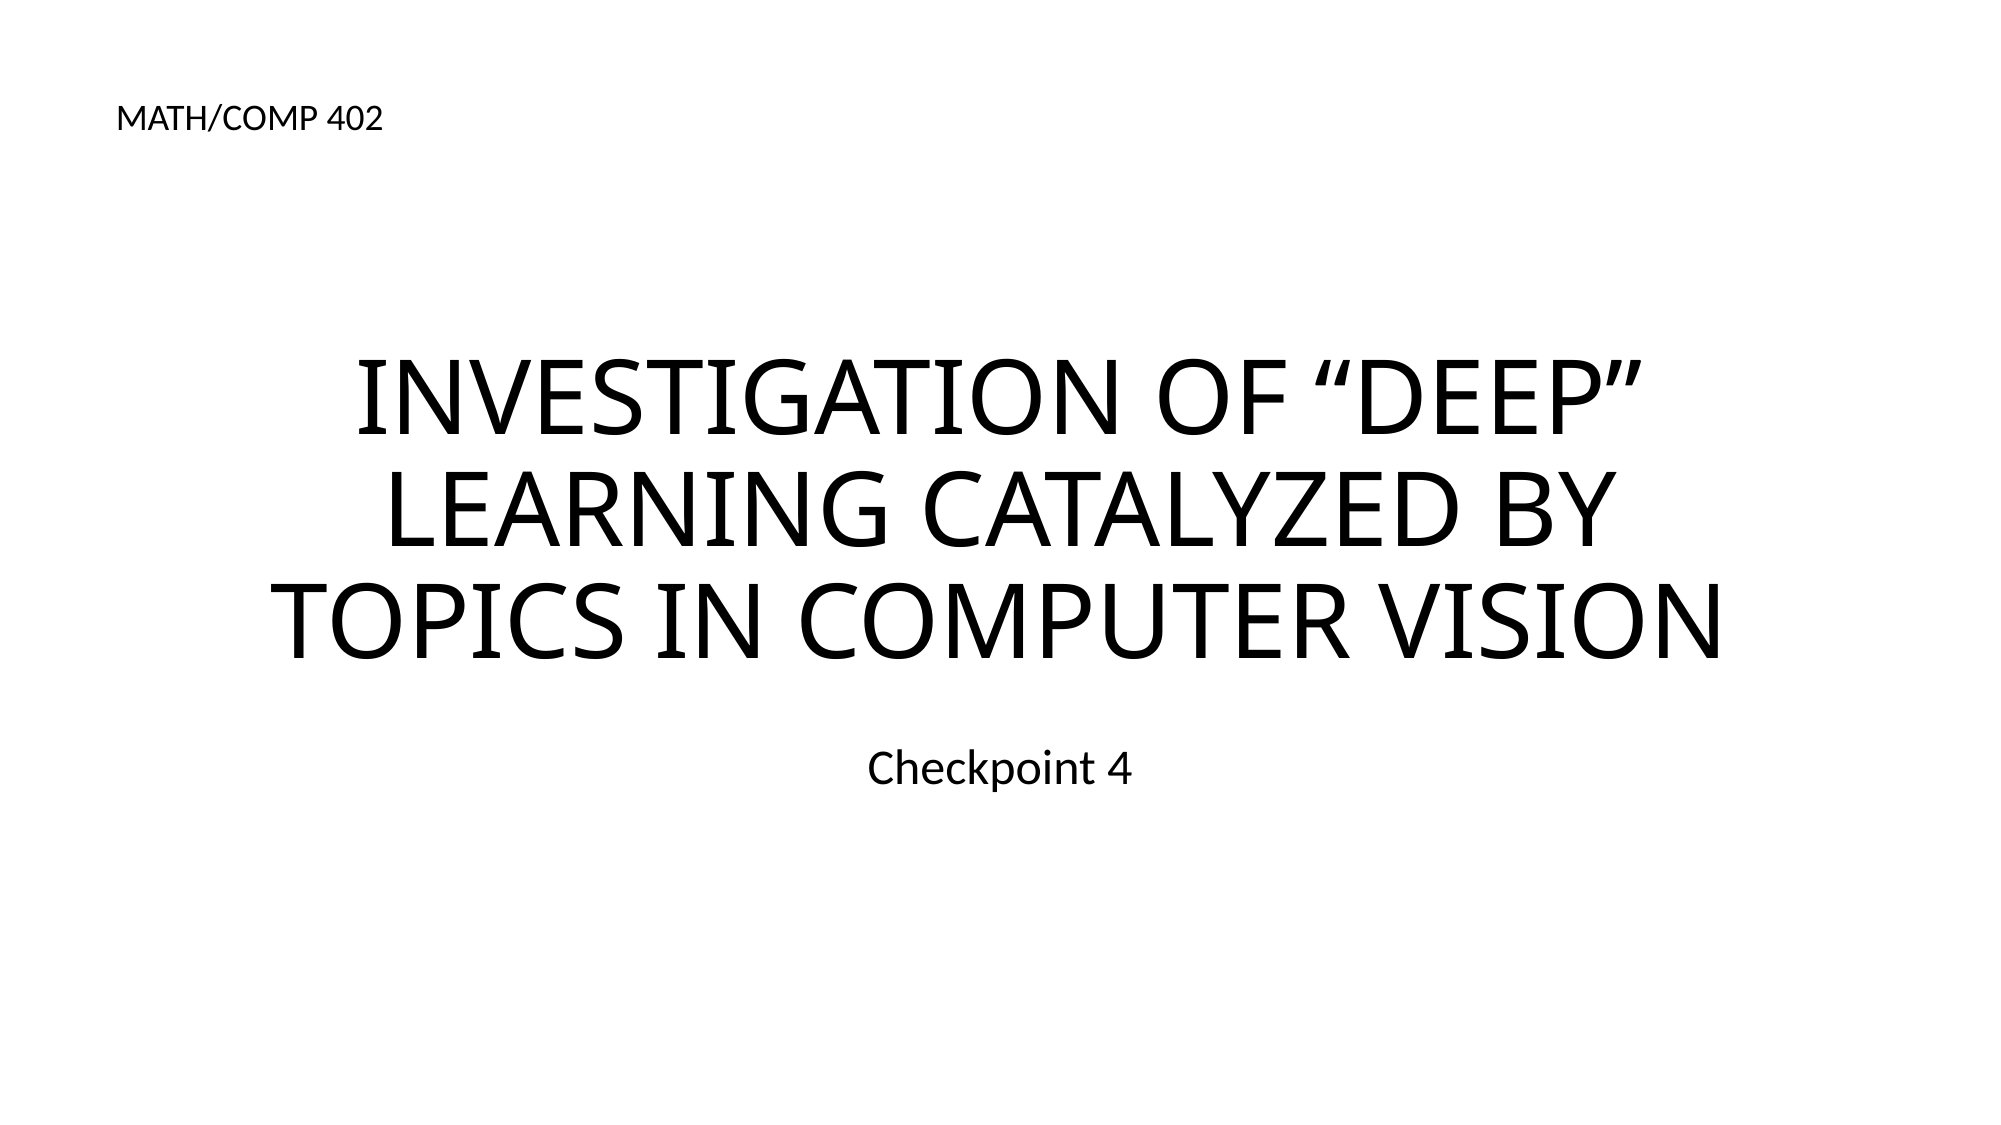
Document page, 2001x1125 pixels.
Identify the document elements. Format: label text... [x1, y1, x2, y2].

title INVESTIGATION OF “DEEP” LEARNING CATALYZED BY TOPICS IN COMPUTER VISION [249, 296, 1750, 632]
subtitle Checkpoint 4 [249, 632, 1750, 904]
text_box MATH/COMP 402 [101, 85, 399, 146]
